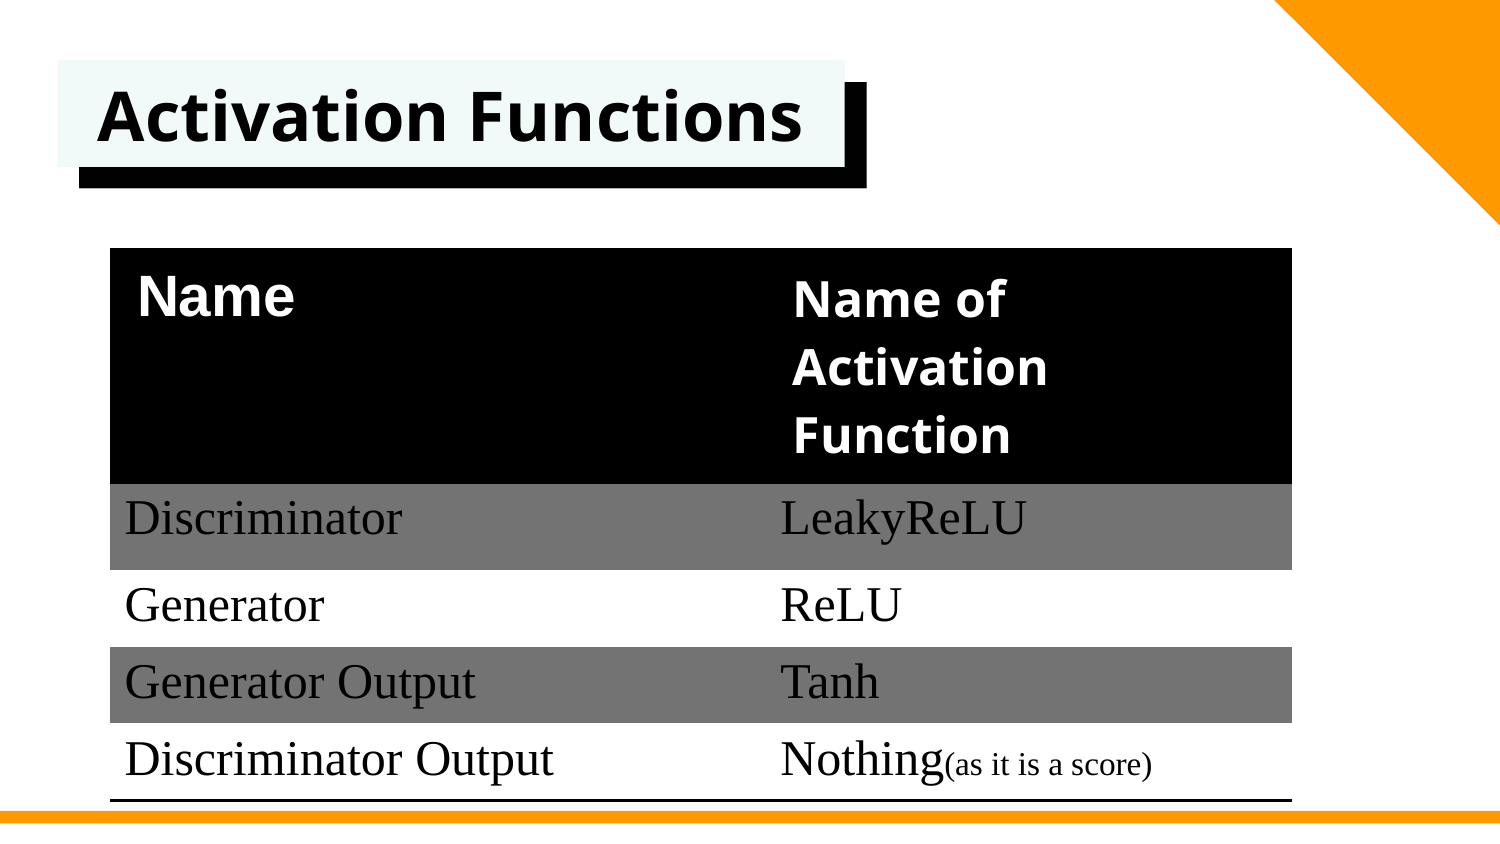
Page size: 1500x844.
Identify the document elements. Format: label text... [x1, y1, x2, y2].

title Activation Functions [57, 60, 845, 168]
table_cell Generator Output [110, 647, 765, 723]
table_cell Discriminator [110, 484, 765, 570]
table_cell Generator [110, 570, 765, 647]
table_cell Nothing(as it is a score) [765, 723, 1292, 799]
table_header Name of Activation Function [765, 252, 1292, 480]
table_cell Tanh [765, 647, 1292, 723]
text_box [1271, 0, 1500, 229]
table_header Name [110, 252, 765, 480]
table_cell Discriminator Output [110, 723, 765, 799]
table_cell ReLU [765, 570, 1292, 647]
table_cell LeakyReLU [765, 484, 1292, 570]
text_box [0, 809, 1500, 825]
